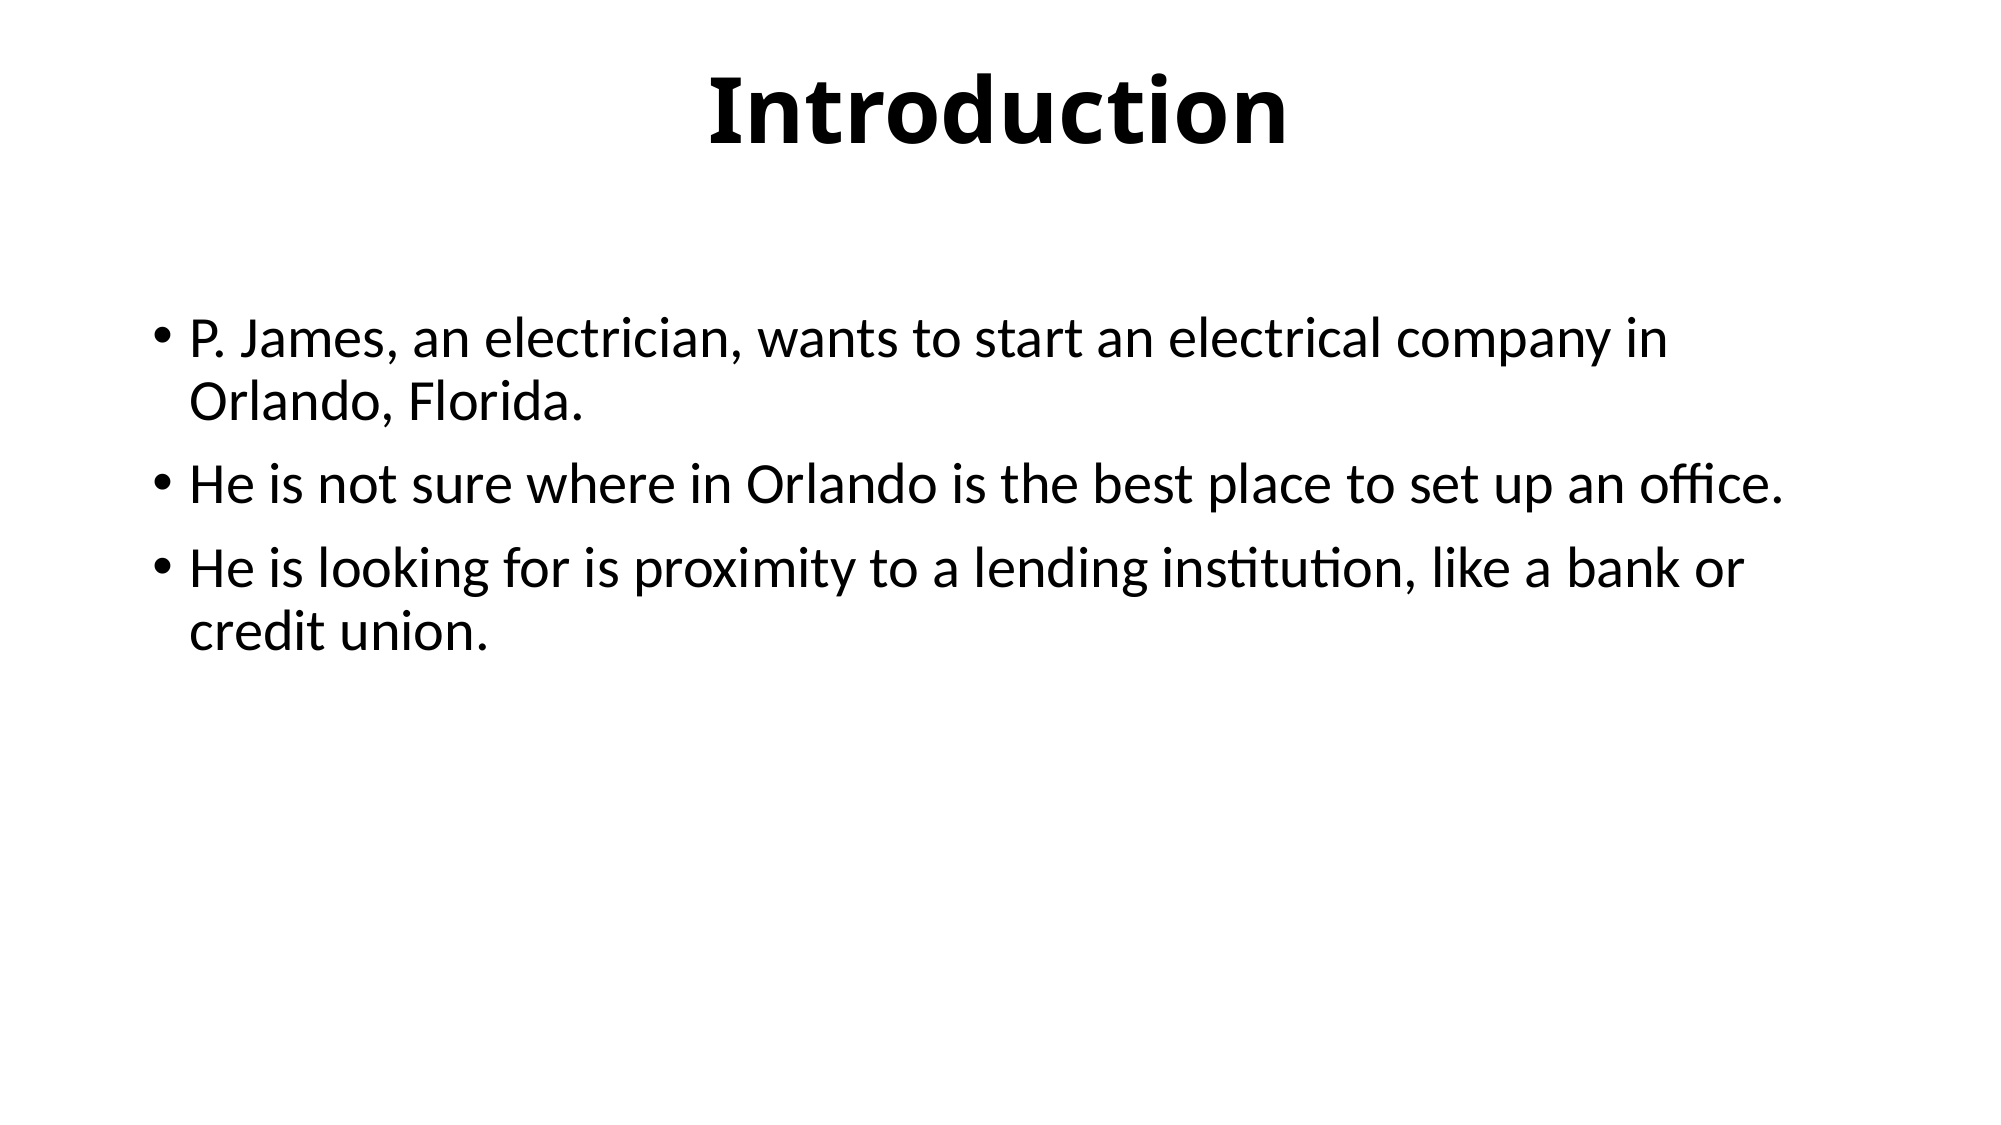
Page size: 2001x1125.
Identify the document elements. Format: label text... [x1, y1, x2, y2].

list P. James, an electrician, wants to start an electrical company in Orlando, Florida. He is not sure where in Orlando is the best place to set up an office. He is looking for is proximity to a lending institution, like a bank or credit union. [137, 299, 1863, 1014]
title Introduction [137, 59, 1863, 278]
